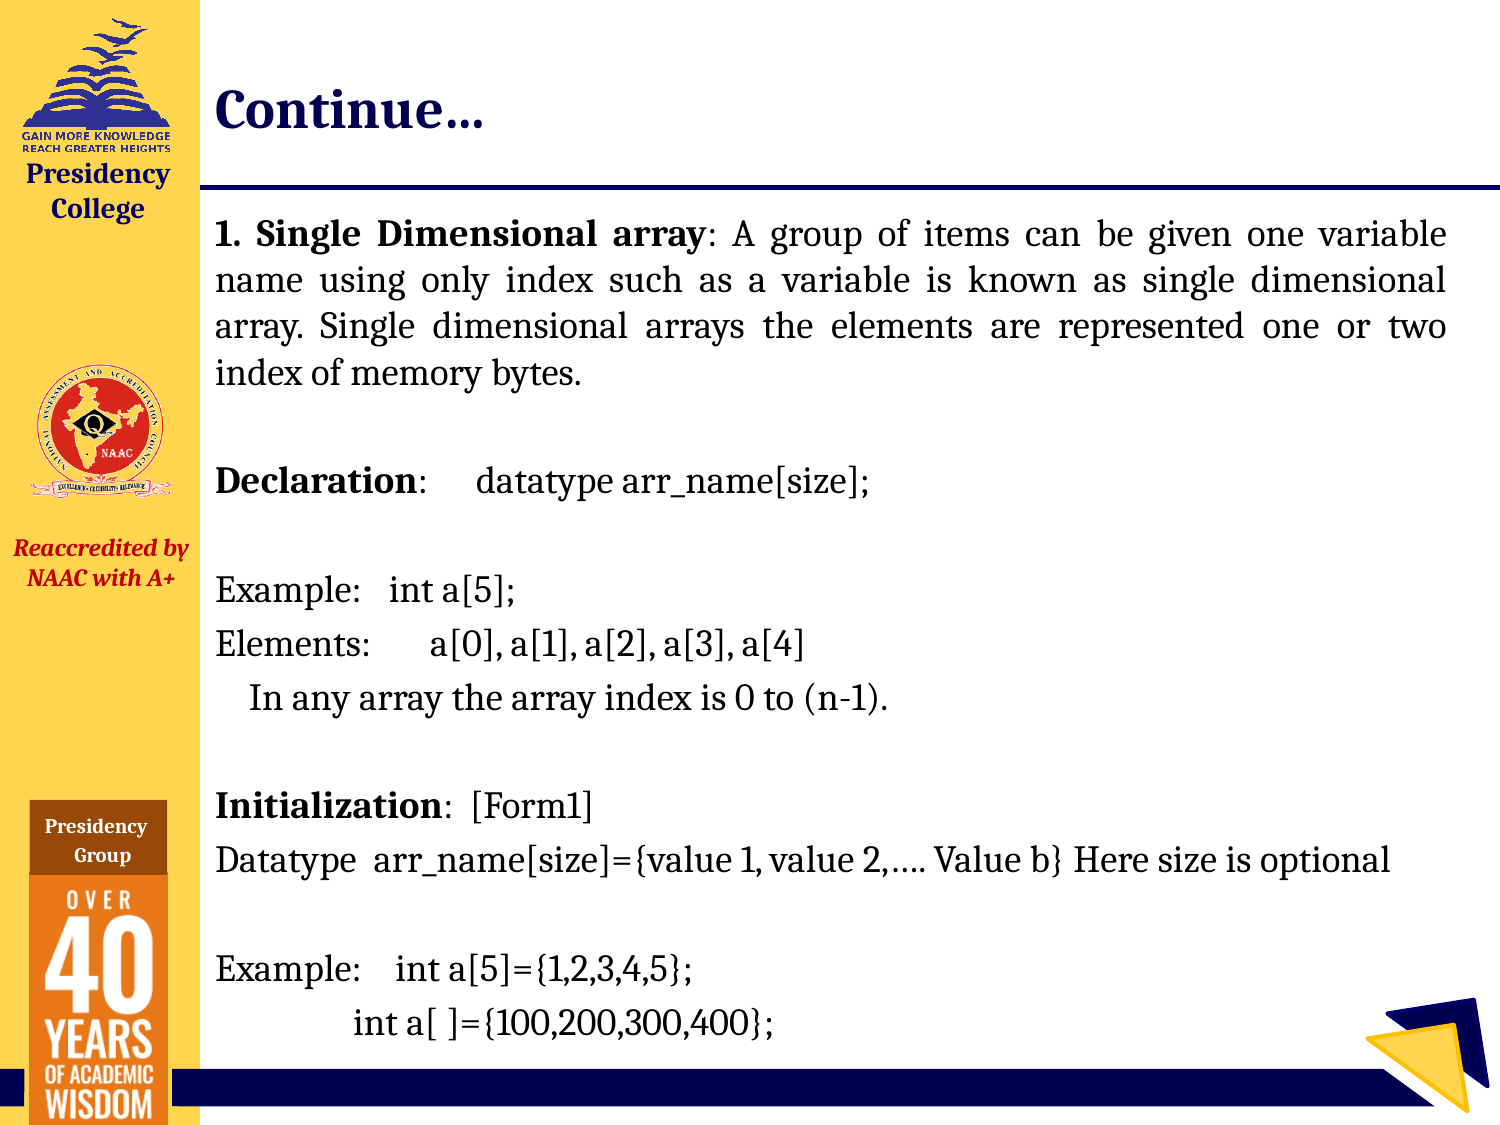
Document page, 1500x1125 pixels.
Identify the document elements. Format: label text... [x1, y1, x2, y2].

title Continue… [200, 37, 1463, 175]
picture [24, 362, 179, 501]
picture [22, 18, 170, 152]
picture [29, 875, 168, 1125]
list 1. Single Dimensional array: A group of items can be given one variable name using only index such as a variable is known as single dimensional array. Single dimensional arrays the elements are represented one or two index of memory bytes. Declaration: datatype arr_name[size]; Example: int a[5]; Elements: a[0], a[1], a[2], a[3], a[4] In any array the array index is 0 to (n-1). Initialization: [Form1] Datatype arr_name[size]={value 1, value 2,…. Value b} Here size is optional Example: int a[5]={1,2,3,4,5}; int a[ ]={100,200,300,400}; [200, 200, 1463, 1063]
